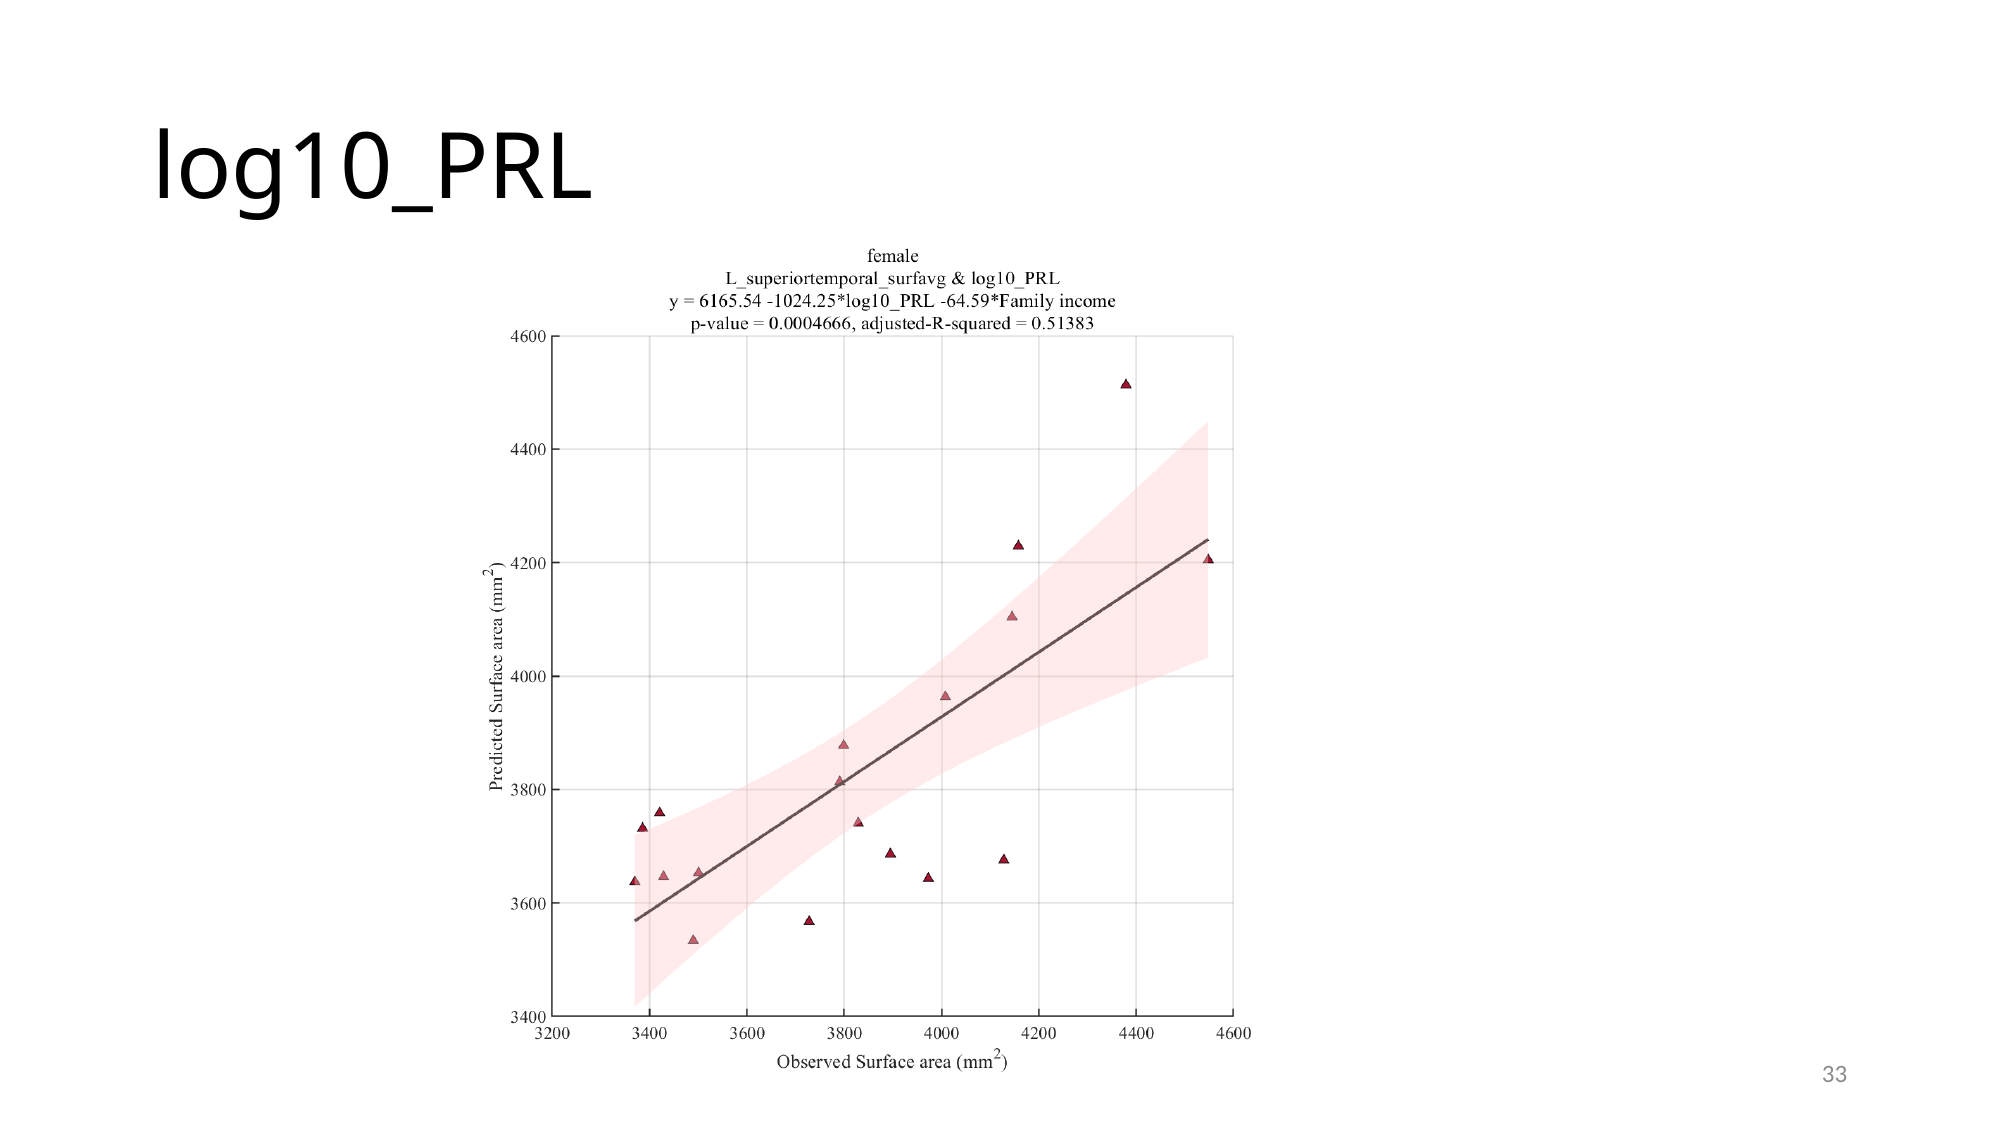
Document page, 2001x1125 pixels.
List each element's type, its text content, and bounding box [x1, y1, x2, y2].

slide_number 33 [1412, 1042, 1863, 1103]
title log10_PRL [137, 59, 1863, 278]
picture [437, 246, 1317, 1125]
